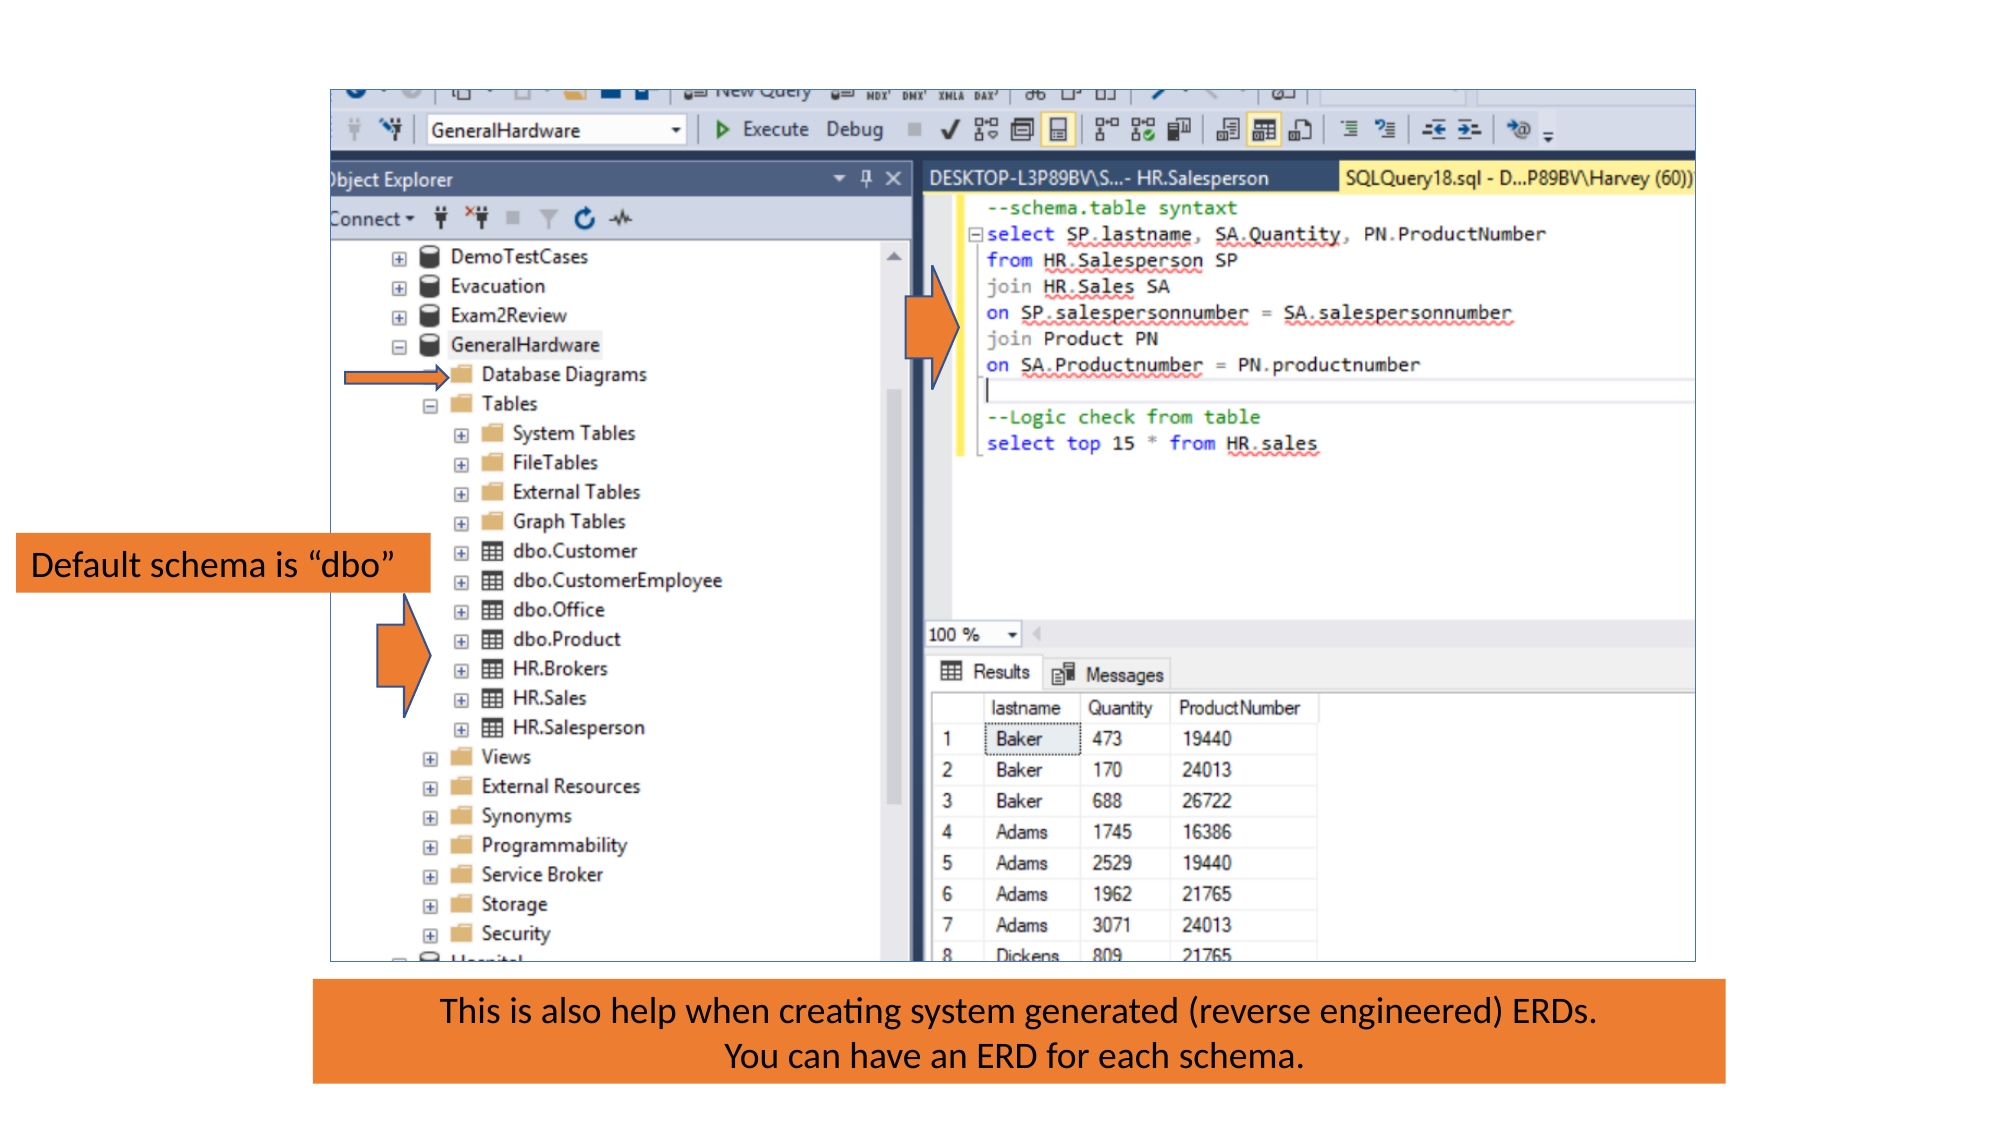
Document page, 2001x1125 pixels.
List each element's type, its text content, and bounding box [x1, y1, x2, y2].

text_box Default schema is “dbo” [16, 532, 330, 593]
picture [330, 89, 1696, 962]
text_box This is also help when creating system generated (reverse engineered) ERDs. You can have an ERD for each schema. [312, 978, 1726, 1084]
